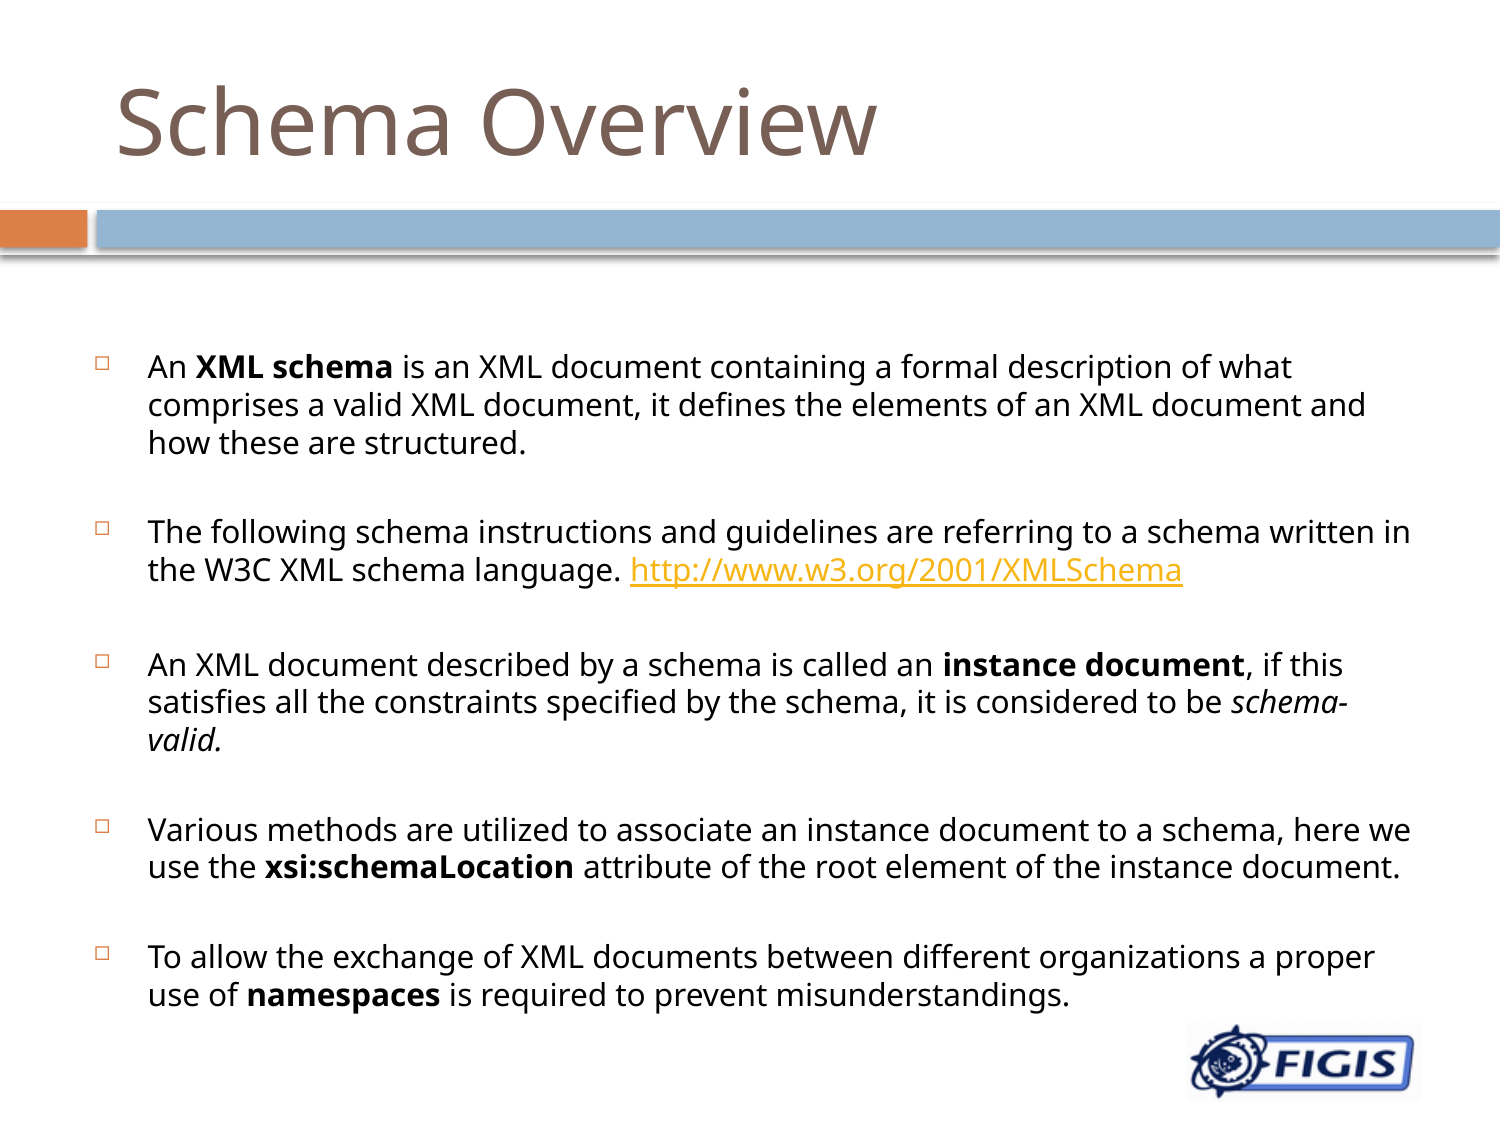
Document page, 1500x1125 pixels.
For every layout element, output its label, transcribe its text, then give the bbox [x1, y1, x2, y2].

picture [1186, 1022, 1422, 1102]
list An XML schema is an XML document containing a formal description of what comprises a valid XML document, it defines the elements of an XML document and how these are structured. The following schema instructions and guidelines are referring to a schema written in the W3C XML schema language. http://www.w3.org/2001/XMLSchema An XML document described by a schema is called an instance document, if this satisfies all the constraints specified by the schema, it is considered to be schema-valid. Various methods are utilized to associate an instance document to a schema, here we use the xsi:schemaLocation attribute of the root element of the instance document. To allow the exchange of XML documents between different organizations a proper use of namespaces is required to prevent misunderstandings. [79, 339, 1430, 1032]
title Schema Overview [100, 37, 1438, 200]
